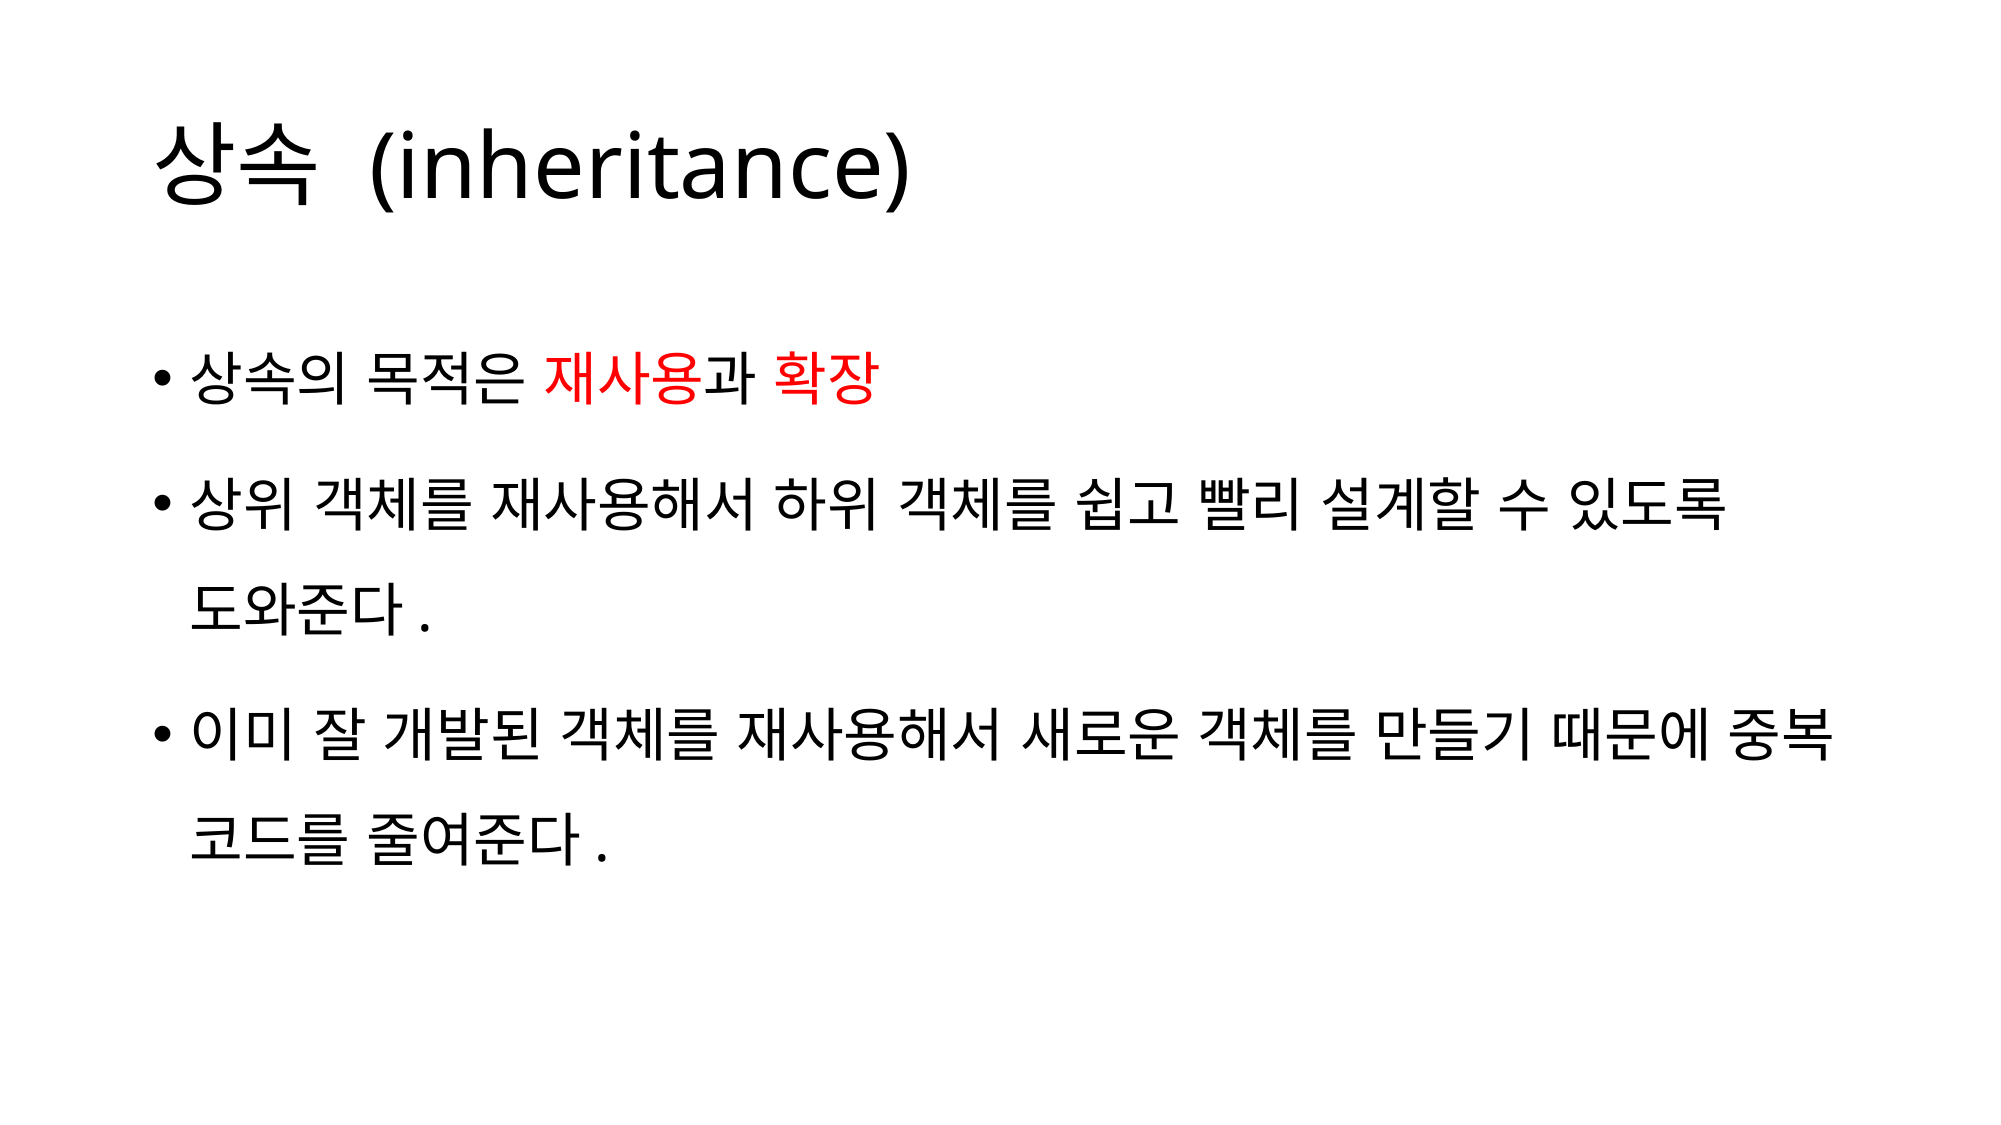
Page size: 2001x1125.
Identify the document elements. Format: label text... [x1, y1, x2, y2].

list 상속의 목적은 재사용과 확장 상위 객체를 재사용해서 하위 객체를 쉽고 빨리 설계할 수 있도록 도와준다. 이미 잘 개발된 객체를 재사용해서 새로운 객체를 만들기 때문에 중복 코드를 줄여준다. [137, 299, 1863, 1014]
title 상속 (inheritance) [137, 59, 1863, 278]
